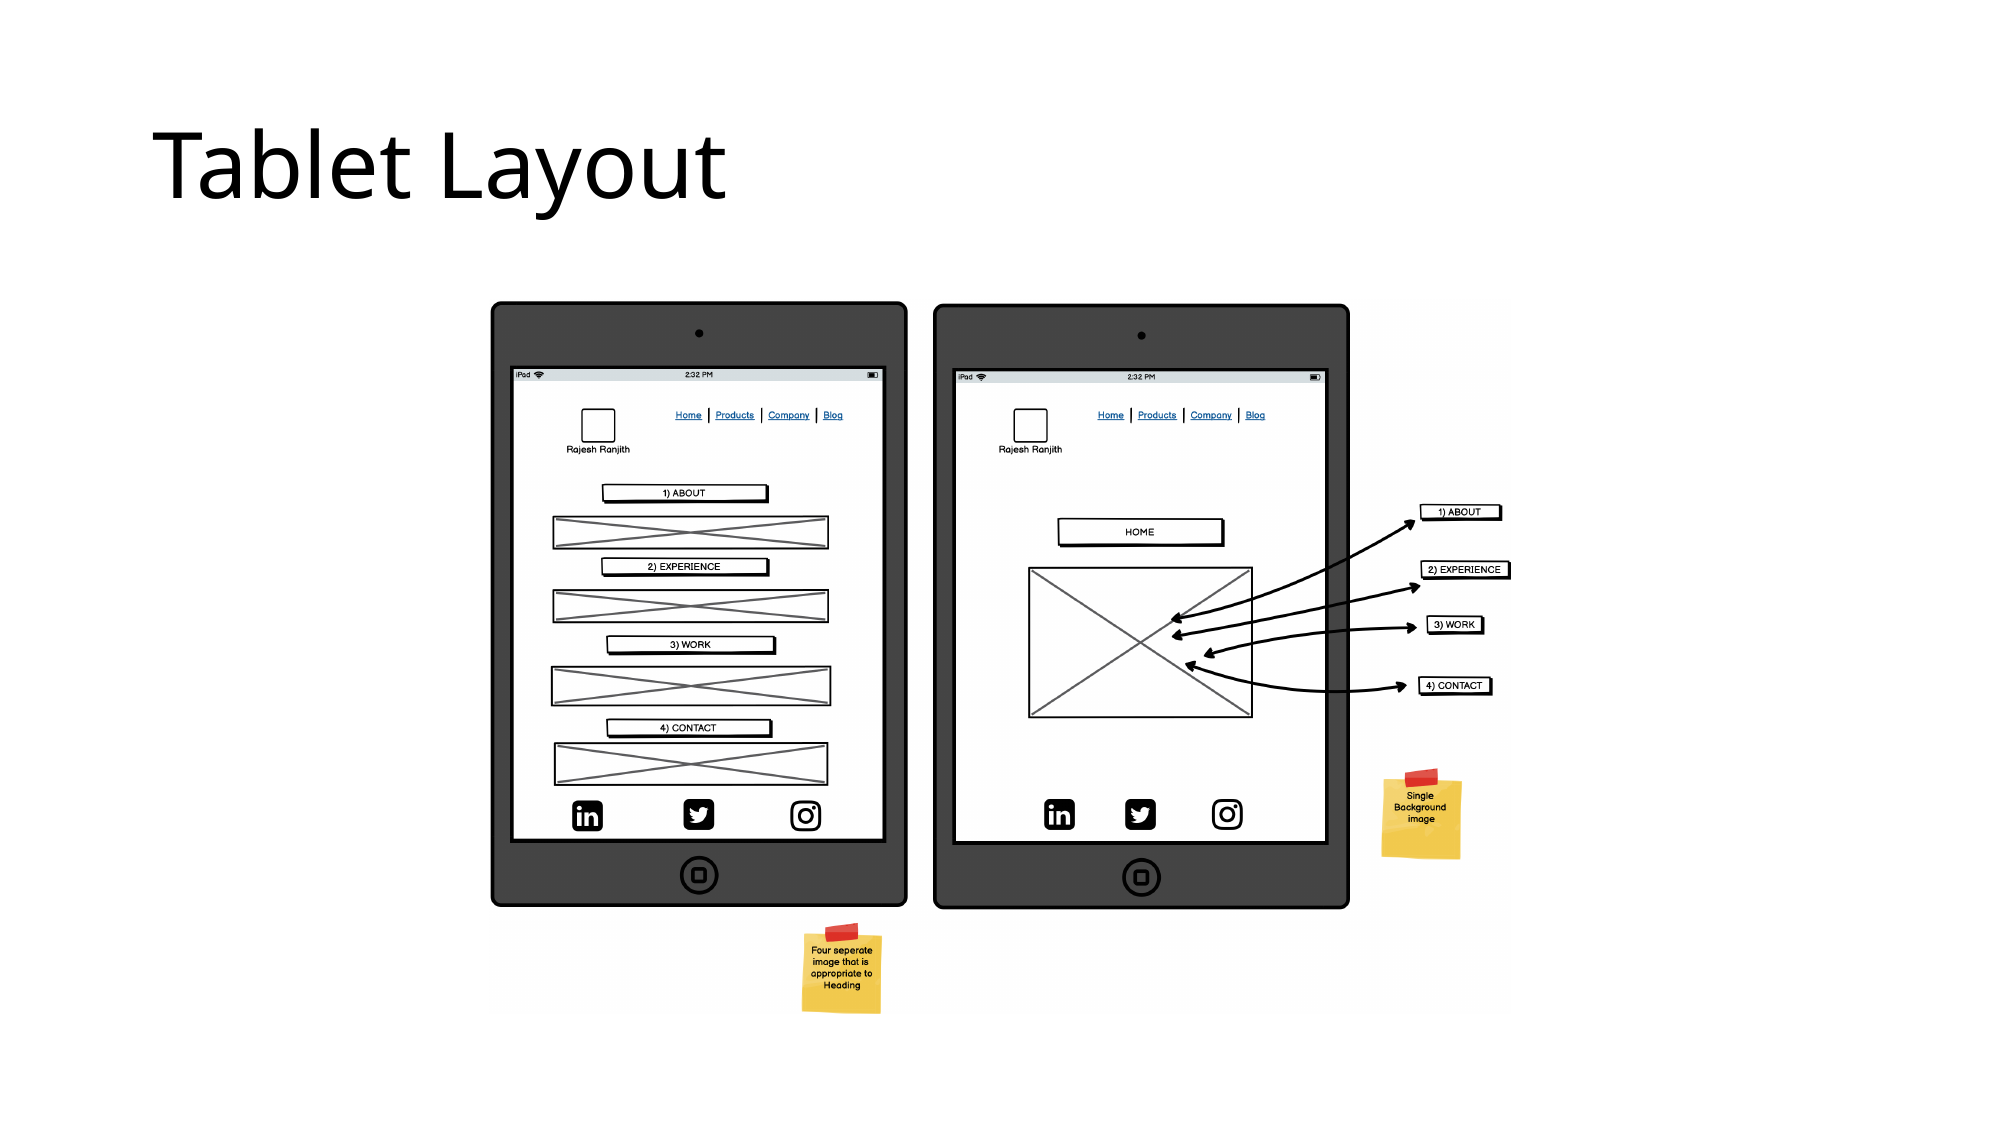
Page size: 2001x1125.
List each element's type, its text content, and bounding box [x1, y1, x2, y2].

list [489, 299, 1511, 1014]
title Tablet Layout [137, 59, 1863, 278]
